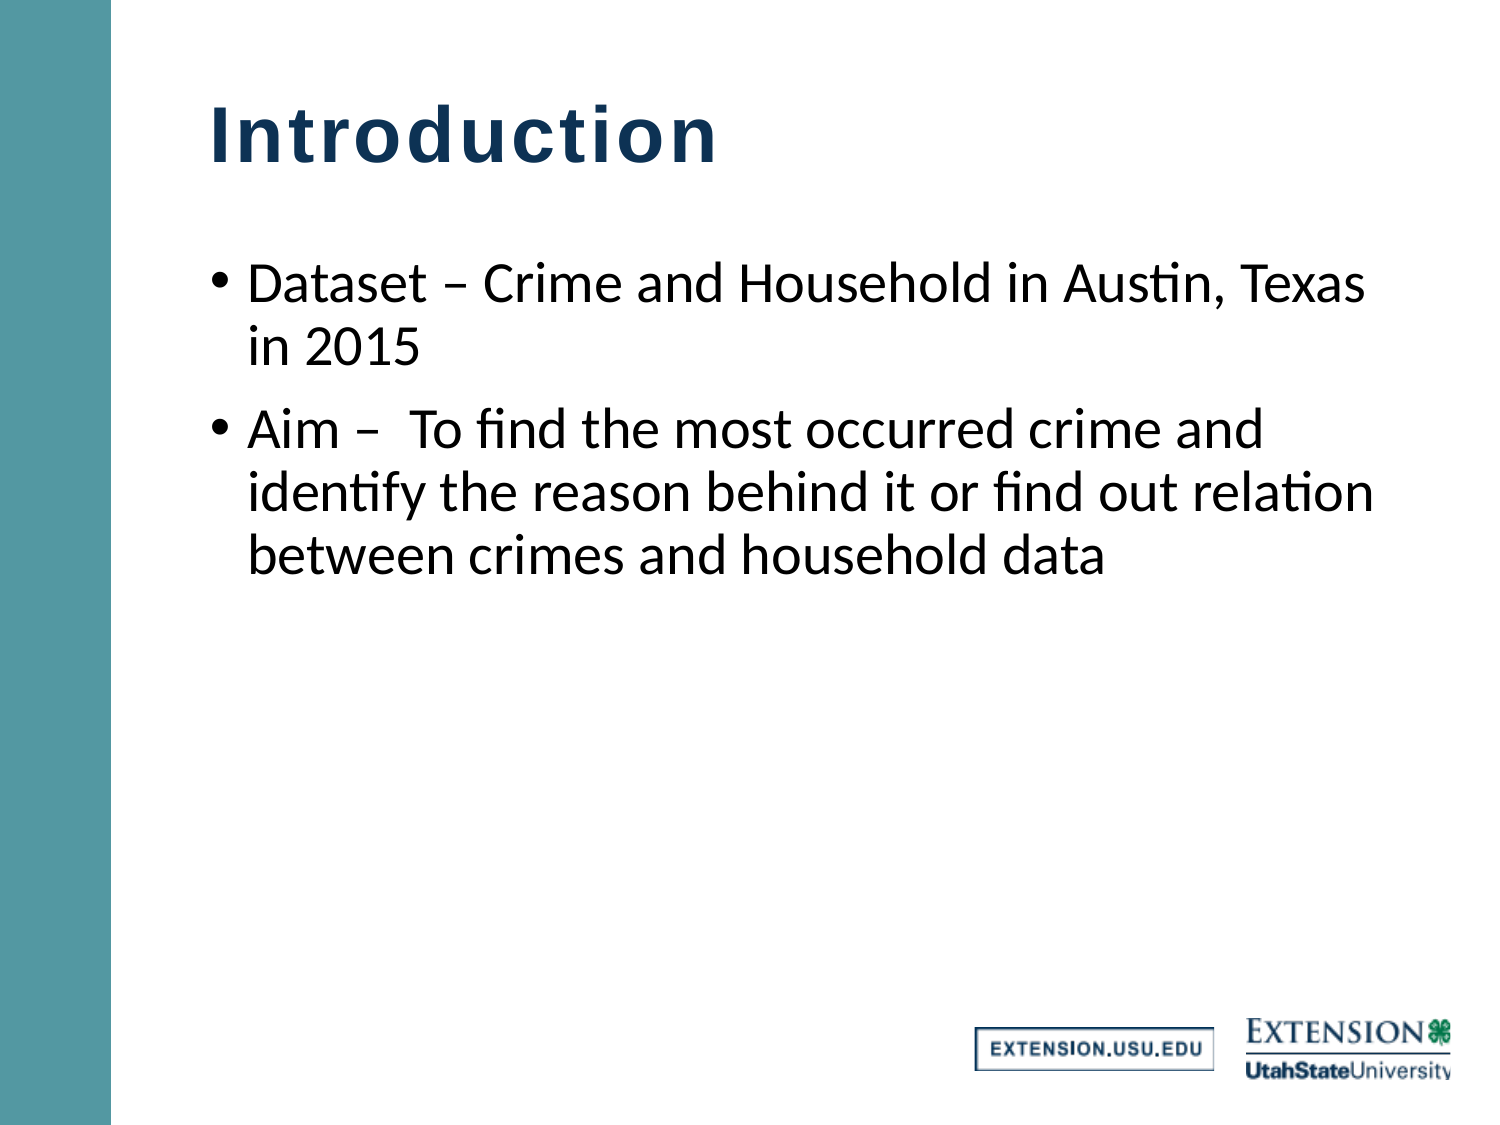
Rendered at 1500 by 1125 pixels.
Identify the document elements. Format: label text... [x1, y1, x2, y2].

title Introduction [195, 75, 1415, 187]
list Dataset – Crime and Household in Austin, Texas in 2015 Aim – To find the most occurred crime and identify the reason behind it or find out relation between crimes and household data [195, 244, 1415, 919]
